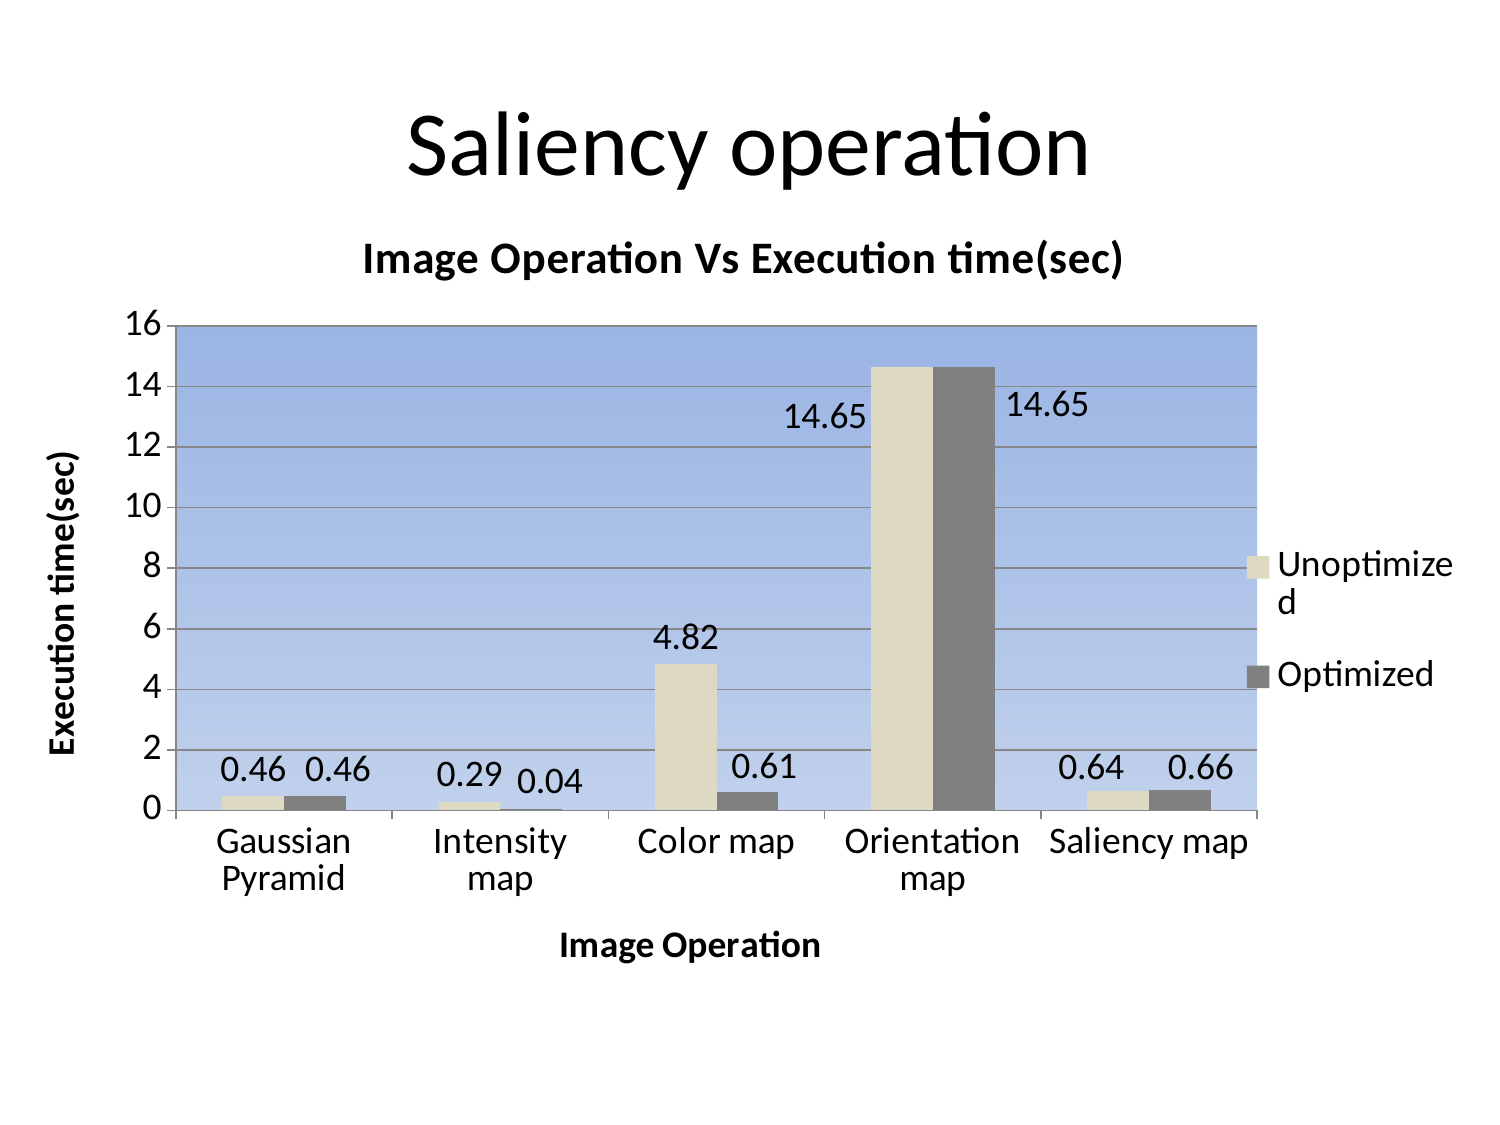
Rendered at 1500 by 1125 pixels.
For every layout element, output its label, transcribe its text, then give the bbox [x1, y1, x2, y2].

title Saliency operation [75, 45, 1425, 198]
chart [12, 199, 1476, 1076]
